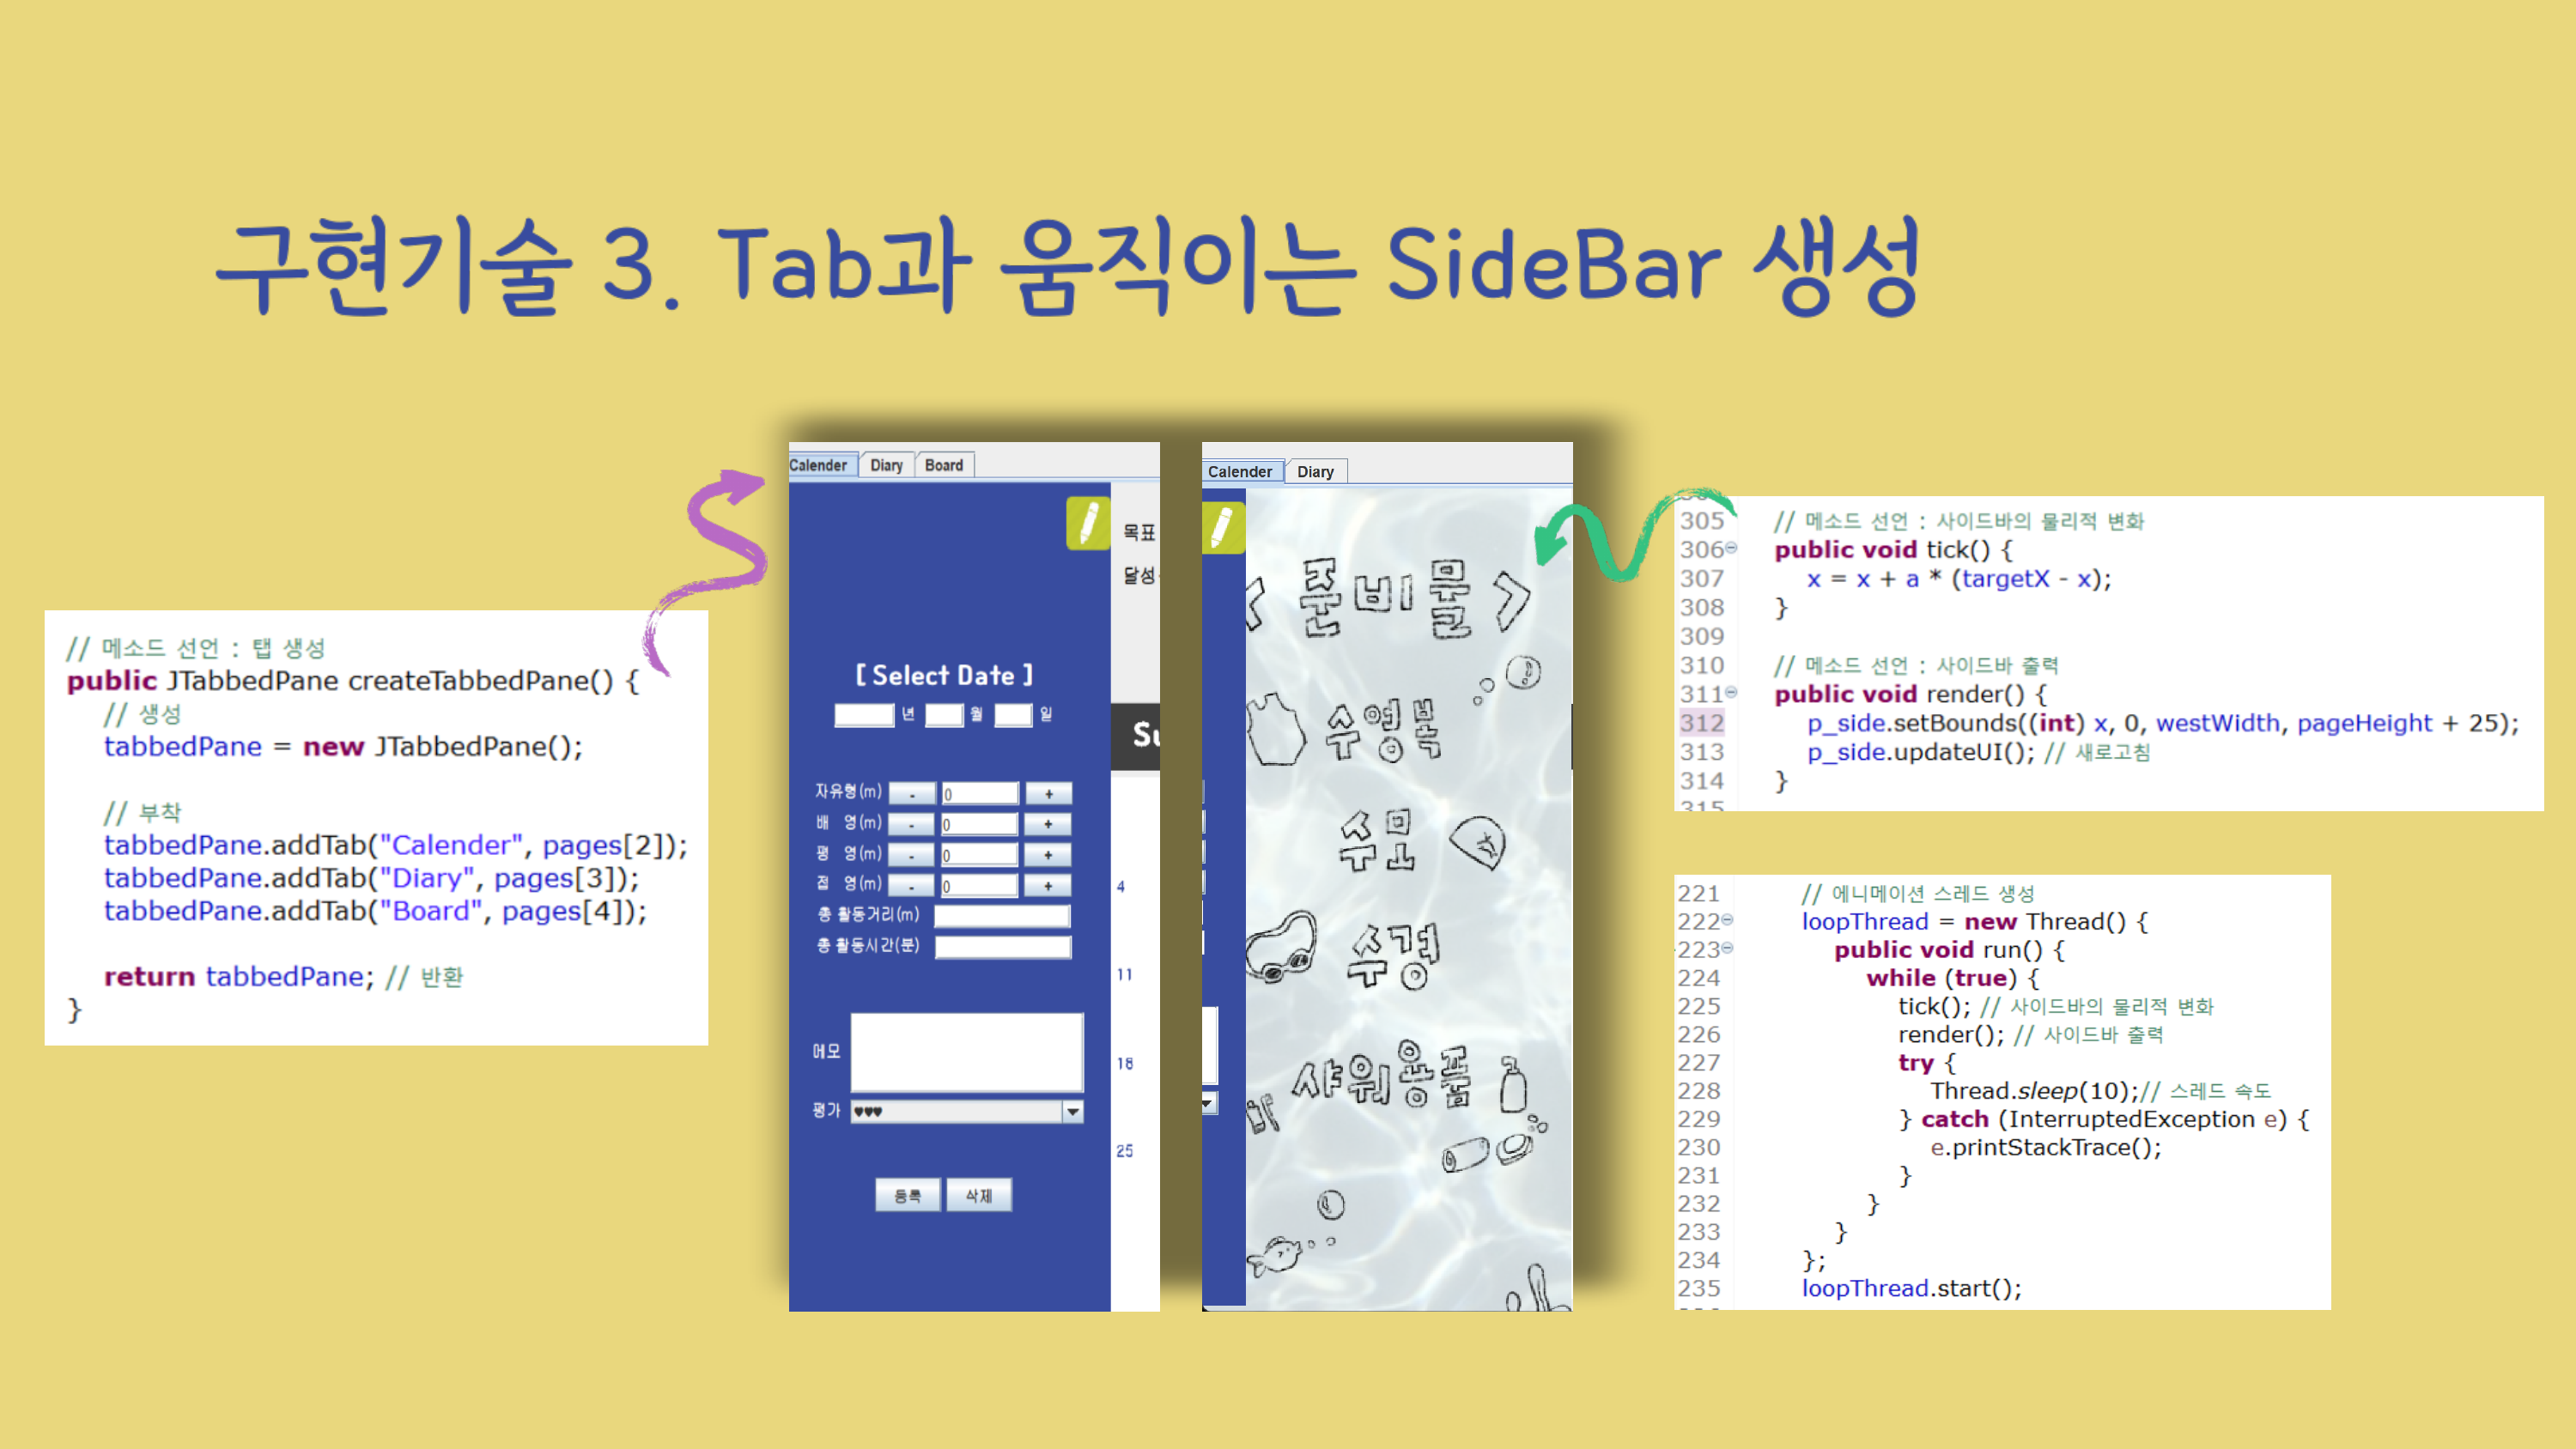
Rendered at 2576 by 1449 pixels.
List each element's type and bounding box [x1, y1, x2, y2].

picture [1202, 442, 1573, 1313]
text_box [1537, 472, 1735, 585]
text_box [638, 470, 769, 677]
text_box [1674, 875, 2331, 1310]
text_box [375, 0, 2029, 1449]
text_box [44, 610, 708, 1046]
picture [197, 160, 375, 393]
text_box [1674, 496, 2544, 811]
